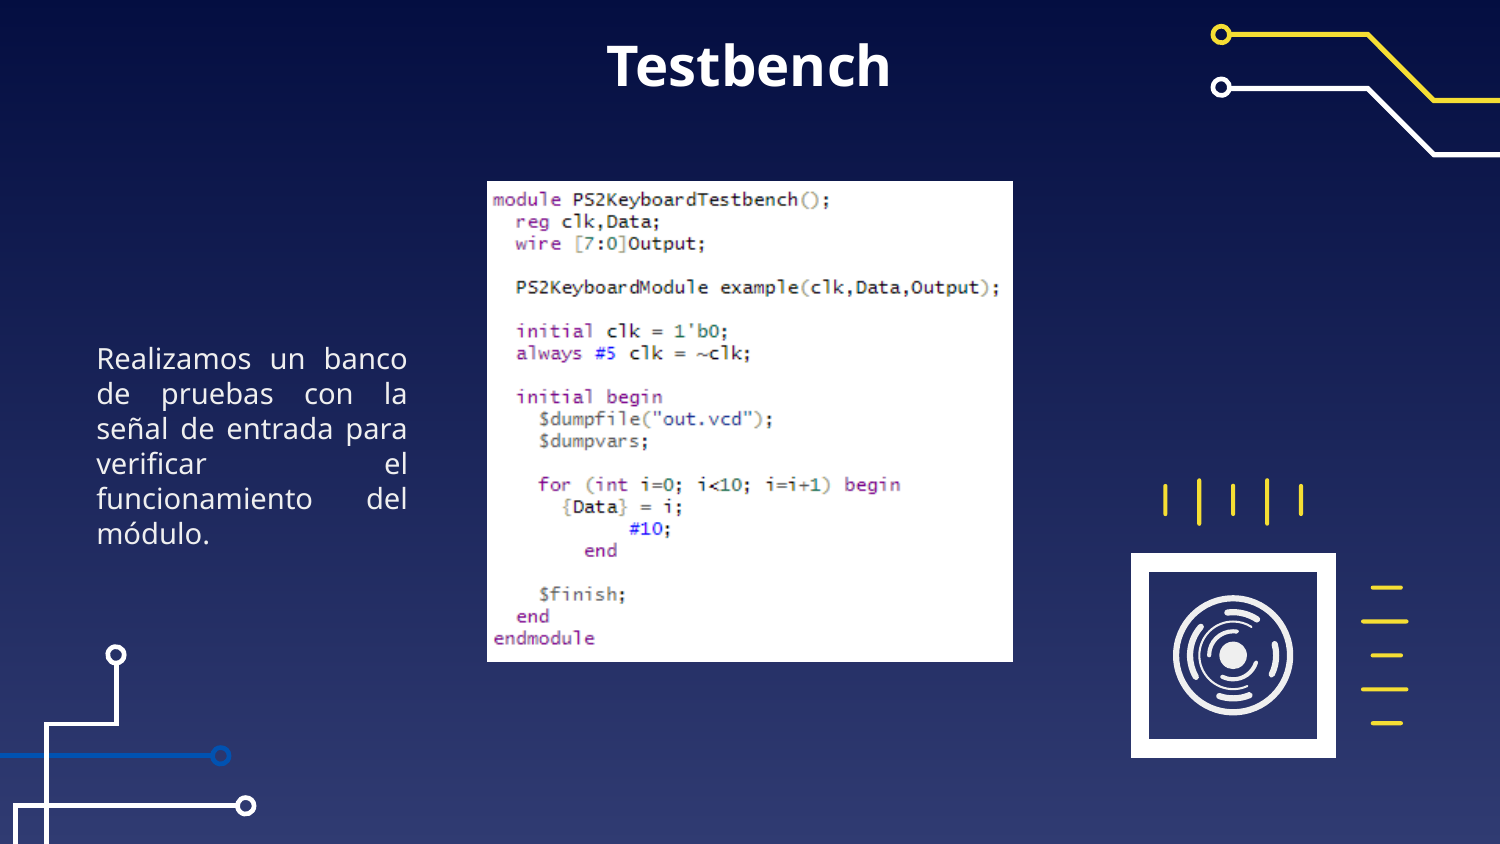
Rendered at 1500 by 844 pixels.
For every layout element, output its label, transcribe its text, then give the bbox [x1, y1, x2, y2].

picture [487, 181, 1013, 662]
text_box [1360, 585, 1409, 726]
subtitle Realizamos un banco de pruebas con la señal de entrada para verificar el funcionamiento del módulo. [81, 325, 424, 519]
text_box [1140, 562, 1327, 749]
title Testbench [267, 24, 1233, 104]
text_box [1209, 431, 1258, 573]
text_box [1172, 594, 1294, 716]
